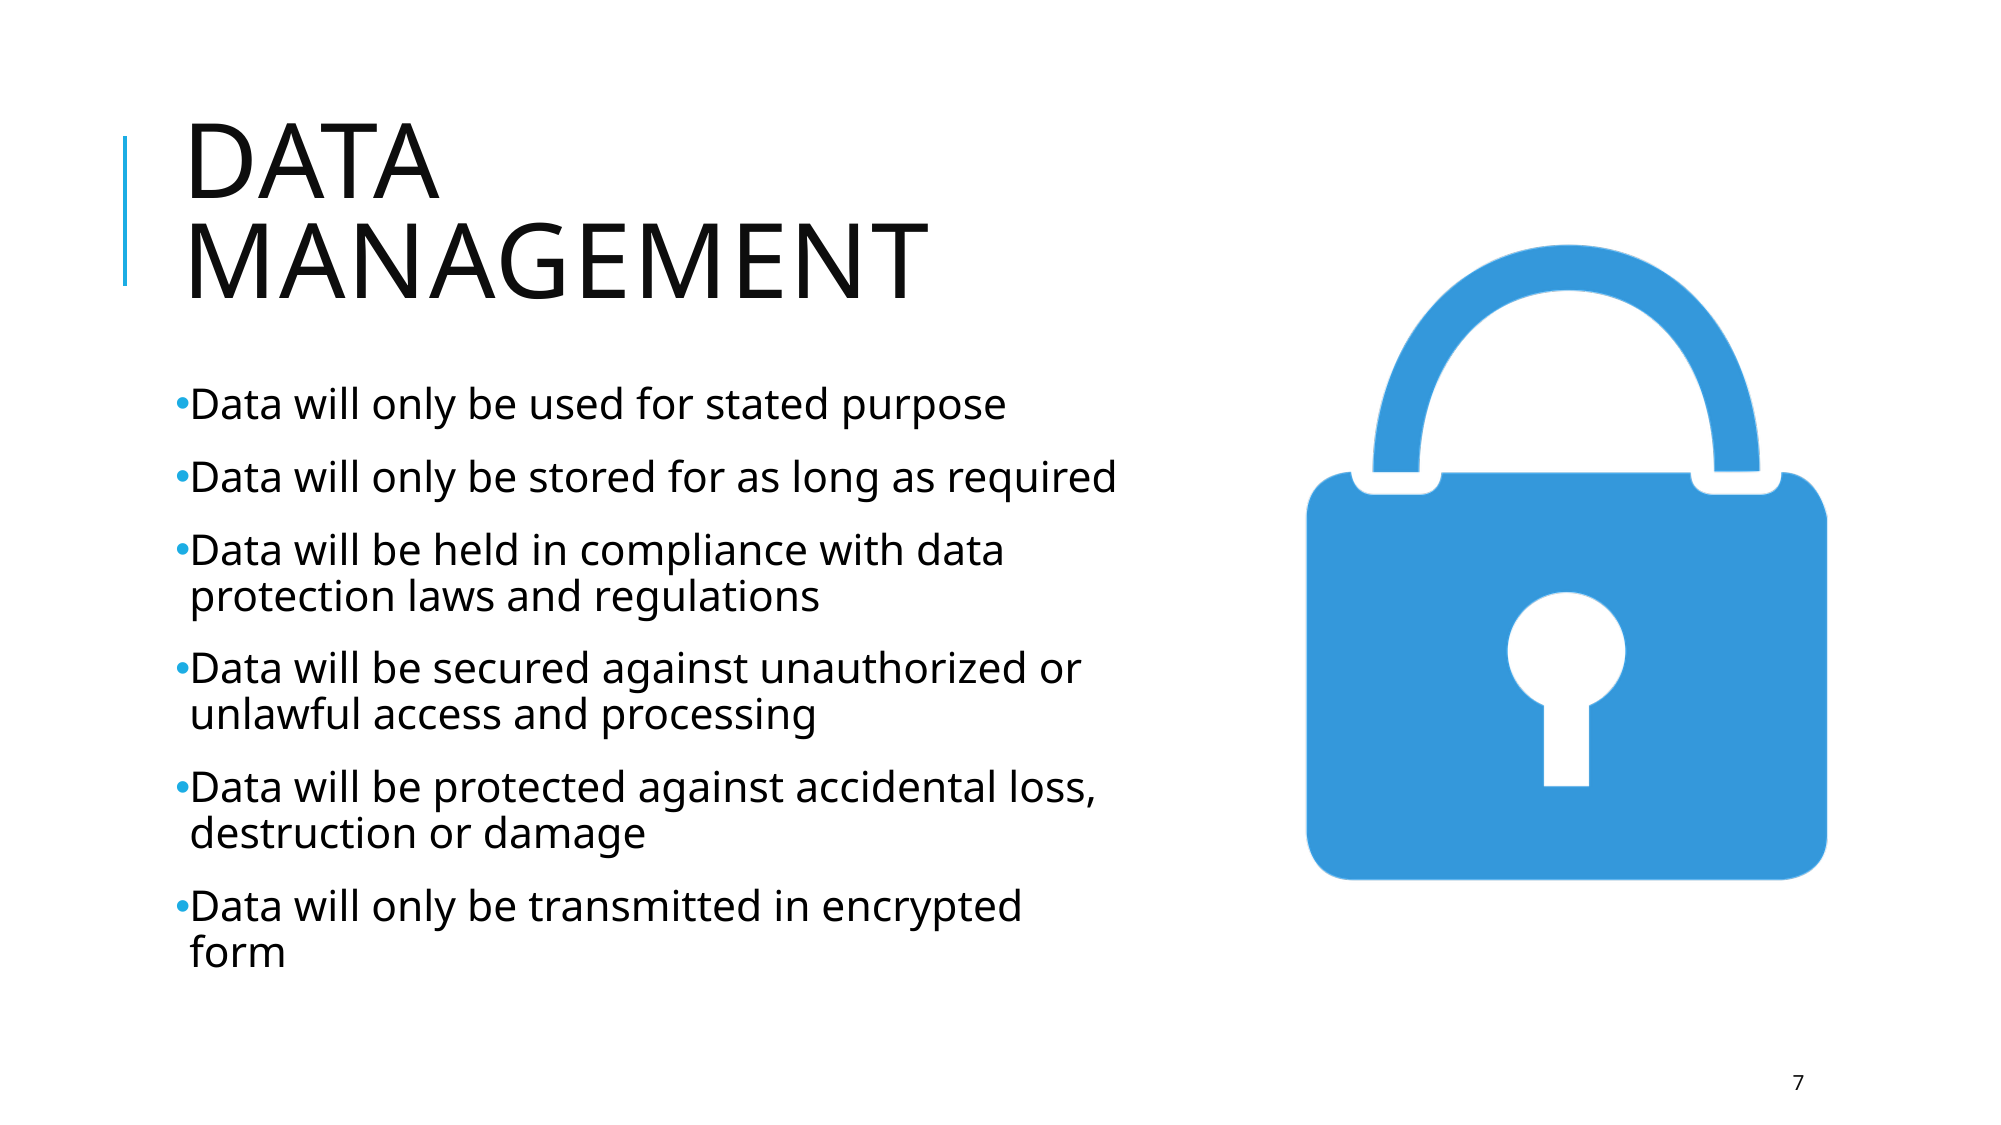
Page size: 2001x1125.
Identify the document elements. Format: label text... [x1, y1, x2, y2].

list Data will only be used for stated purpose Data will only be stored for as long as required Data will be held in compliance with data protection laws and regulations Data will be secured against unauthorized or unlawful access and processing Data will be protected against accidental loss, destruction or damage Data will only be transmitted in encrypted form [168, 375, 1137, 1021]
slide_number 7 [1777, 1061, 1938, 1107]
title Data Management [168, 96, 1137, 342]
picture [1238, 234, 1896, 891]
